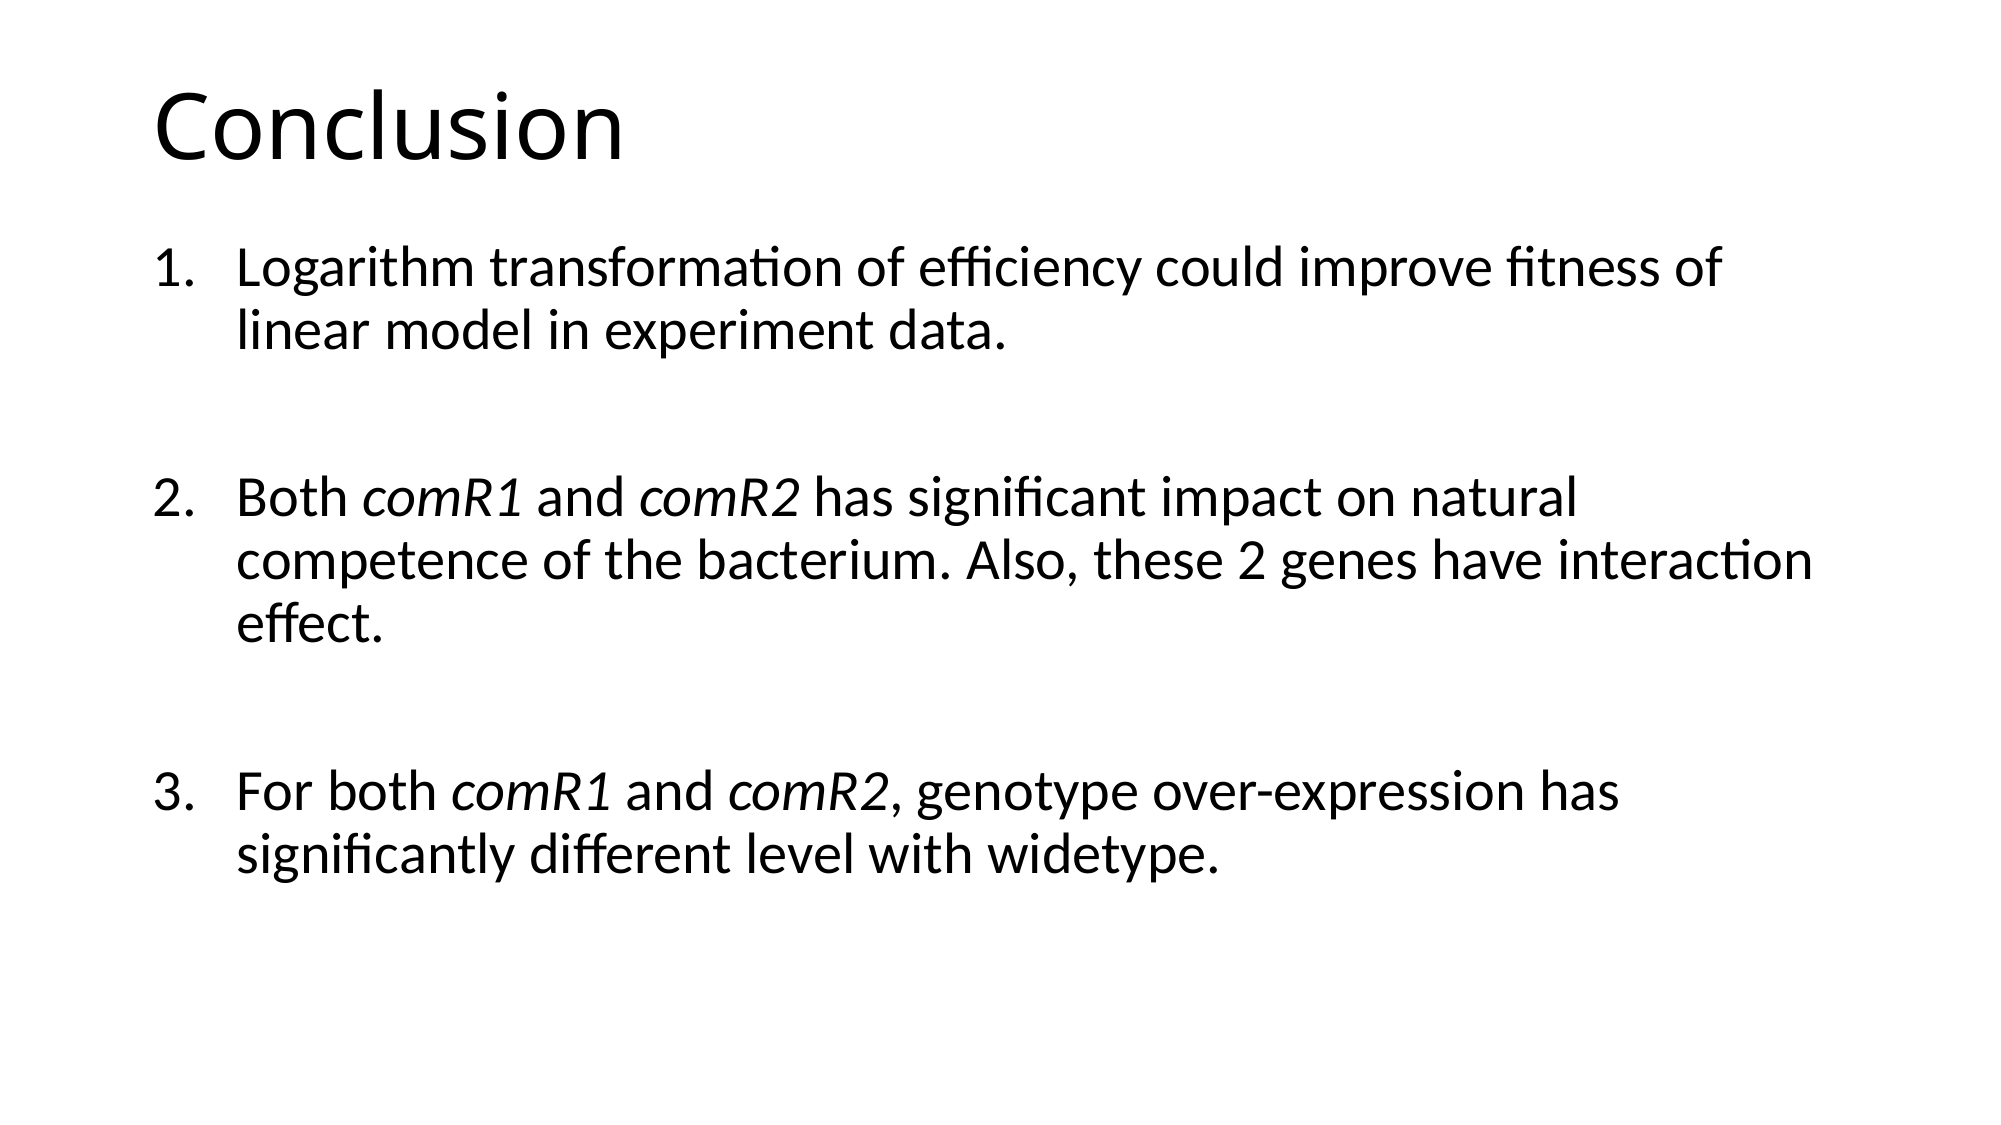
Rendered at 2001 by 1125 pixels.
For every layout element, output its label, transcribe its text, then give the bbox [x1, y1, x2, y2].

title Conclusion [137, 59, 1863, 201]
list Logarithm transformation of efficiency could improve fitness of linear model in experiment data. Both comR1 and comR2 has significant impact on natural competence of the bacterium. Also, these 2 genes have interaction effect. For both comR1 and comR2, genotype over-expression has significantly different level with widetype. [137, 228, 1863, 1014]
